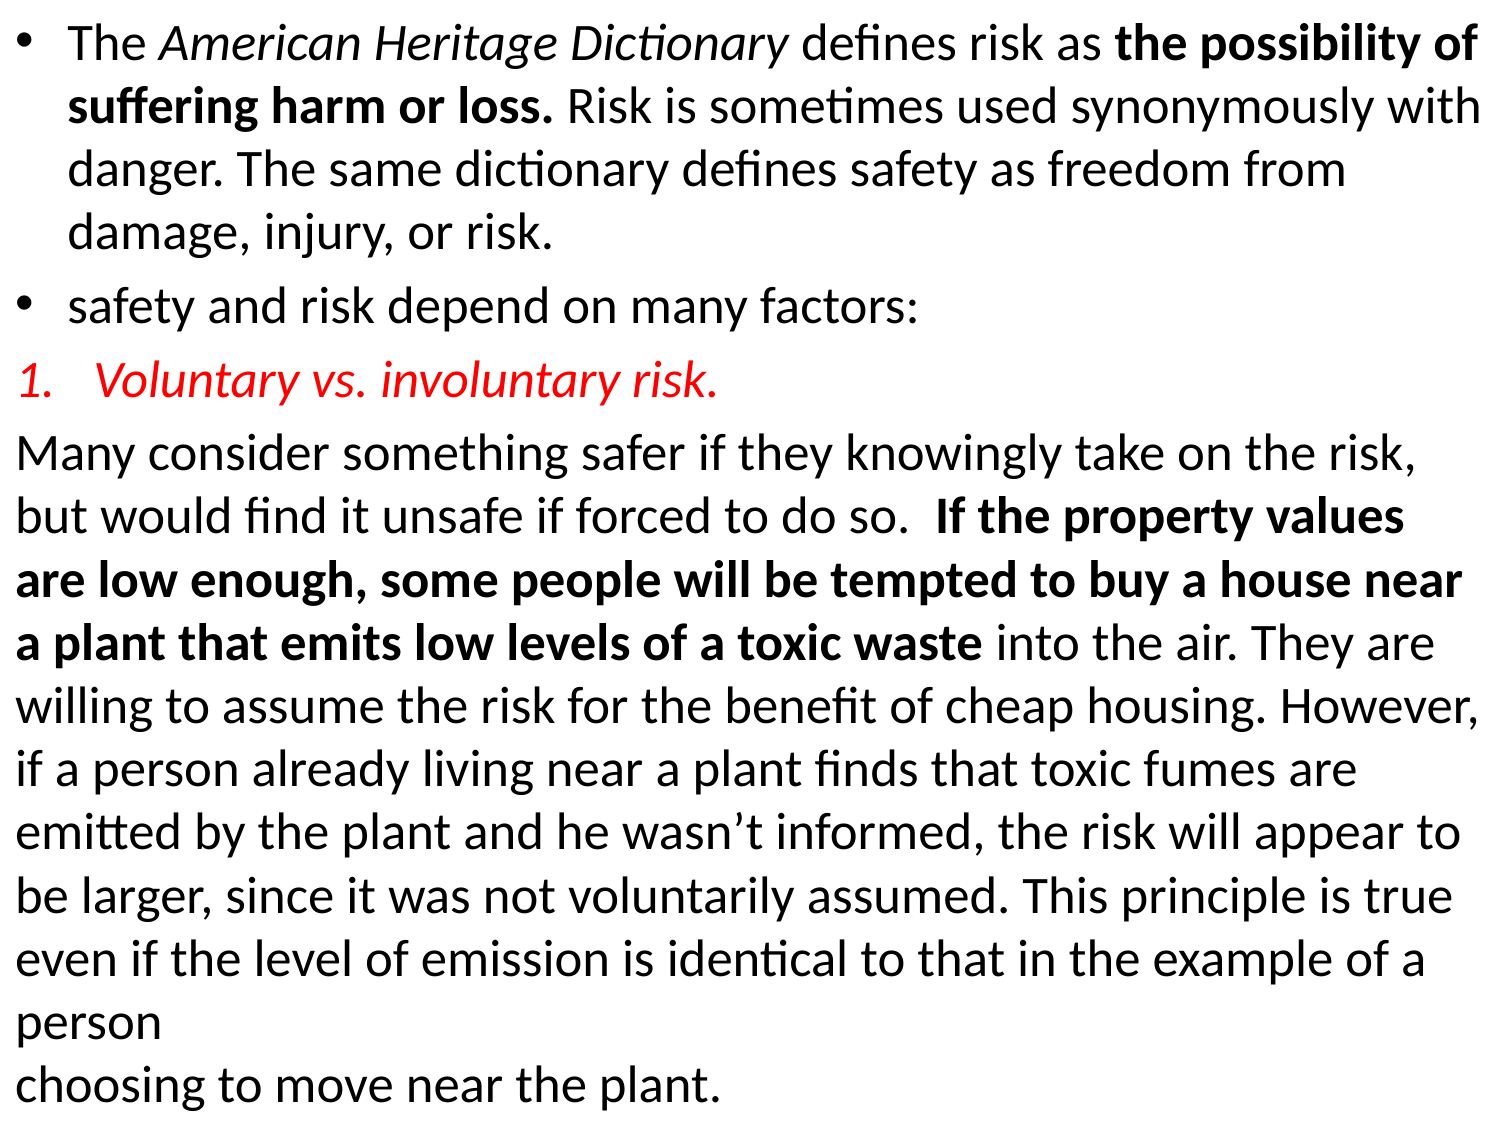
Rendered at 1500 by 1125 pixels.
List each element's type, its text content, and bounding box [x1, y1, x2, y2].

list The American Heritage Dictionary defines risk as the possibility of suffering harm or loss. Risk is sometimes used synonymously with danger. The same dictionary defines safety as freedom from damage, injury, or risk. safety and risk depend on many factors: Voluntary vs. involuntary risk. Many consider something safer if they knowingly take on the risk, but would find it unsafe if forced to do so. If the property values are low enough, some people will be tempted to buy a house near a plant that emits low levels of a toxic waste into the air. They are willing to assume the risk for the benefit of cheap housing. However, if a person already living near a plant finds that toxic fumes are emitted by the plant and he wasn’t informed, the risk will appear to be larger, since it was not voluntarily assumed. This principle is true even if the level of emission is identical to that in the example of a person choosing to move near the plant. [0, 0, 1500, 1125]
